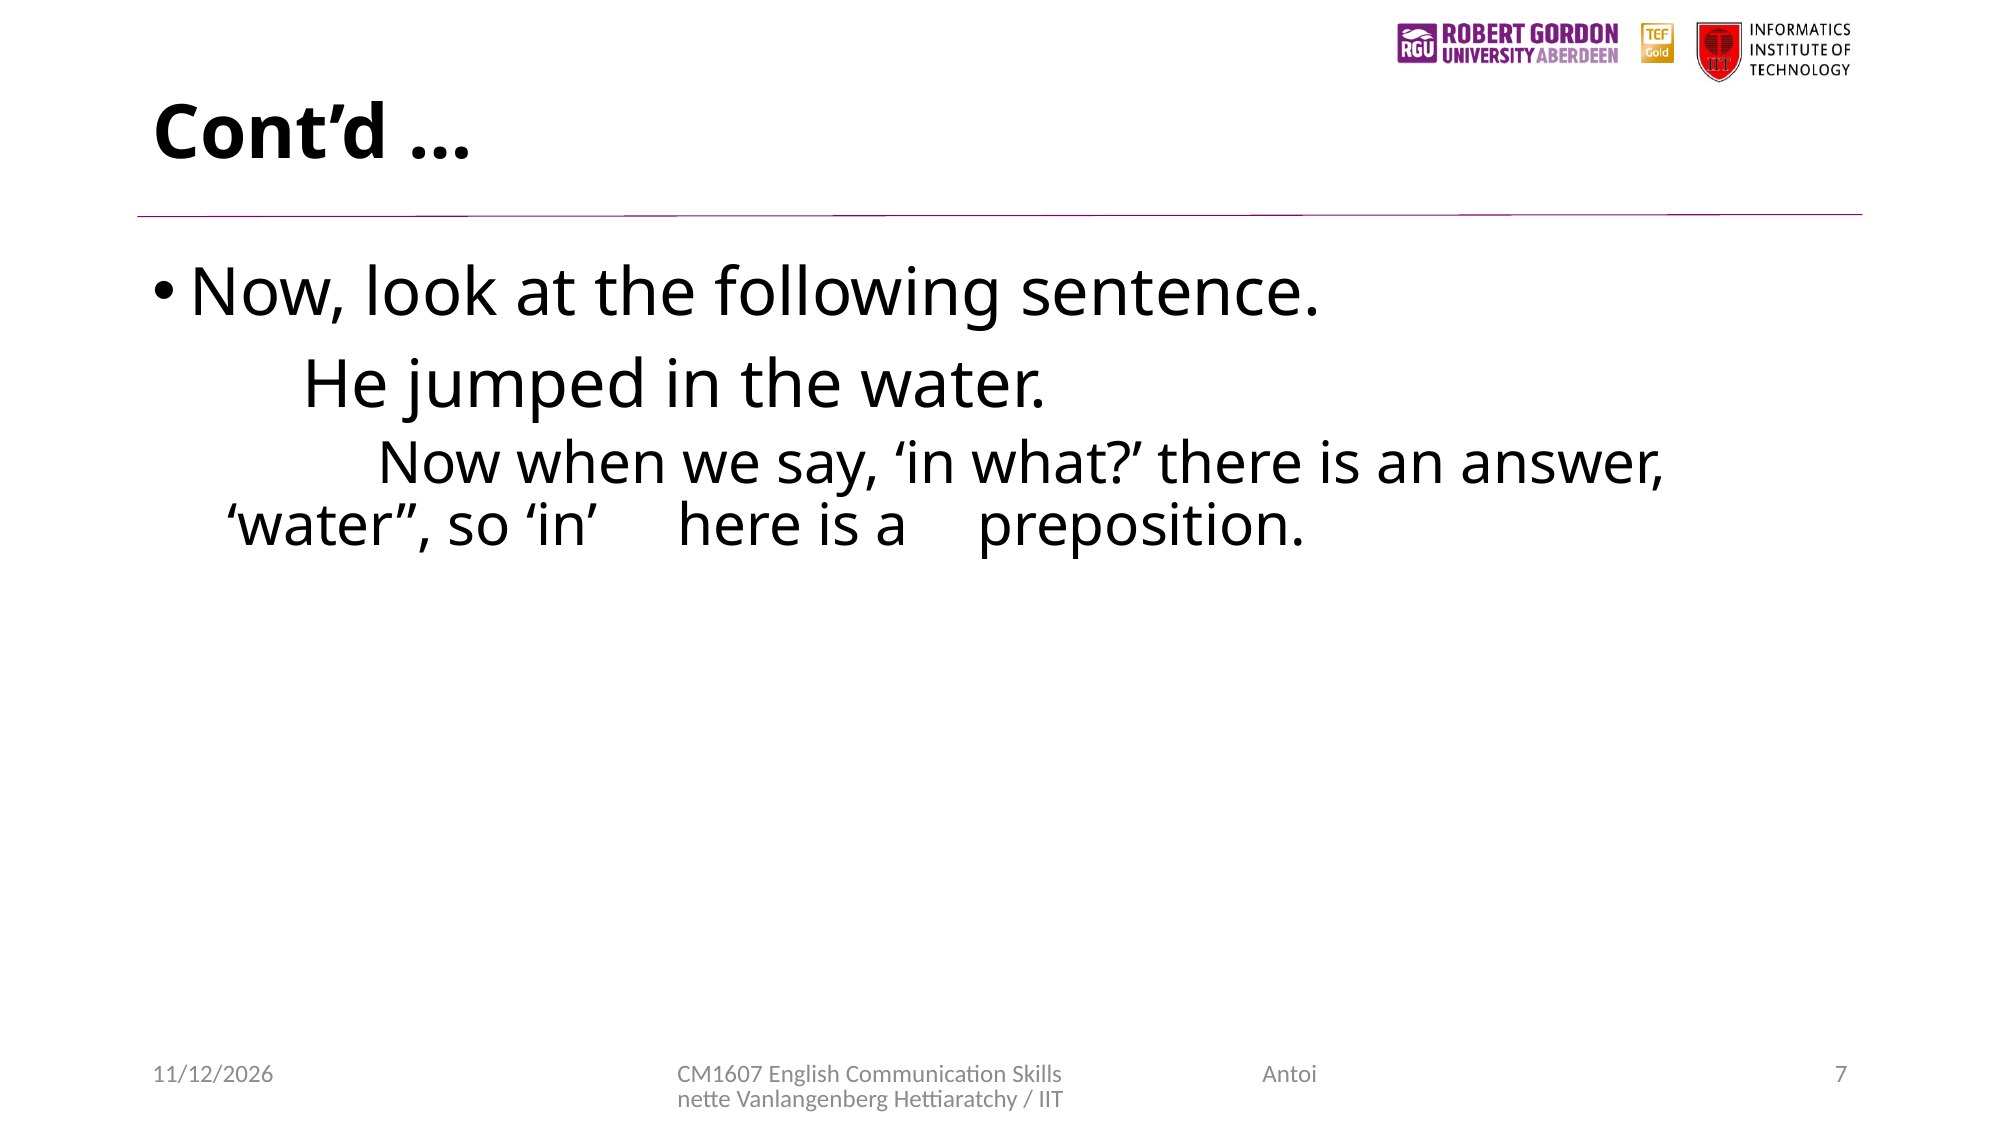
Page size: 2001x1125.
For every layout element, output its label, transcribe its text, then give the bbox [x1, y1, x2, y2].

title Cont’d … [137, 59, 1863, 208]
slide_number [137, 1042, 588, 1103]
picture [1388, 5, 1863, 59]
slide_number 7 [1412, 1042, 1863, 1103]
footer CM1607 English Communication Skills Antoinette Vanlangenberg Hettiaratchy / IIT [662, 1042, 1338, 1103]
list Now, look at the following sentence. He jumped in the water. Now when we say, ‘in what?’ there is an answer, ‘water”, so ‘in’ here is a preposition. [137, 249, 1863, 1014]
